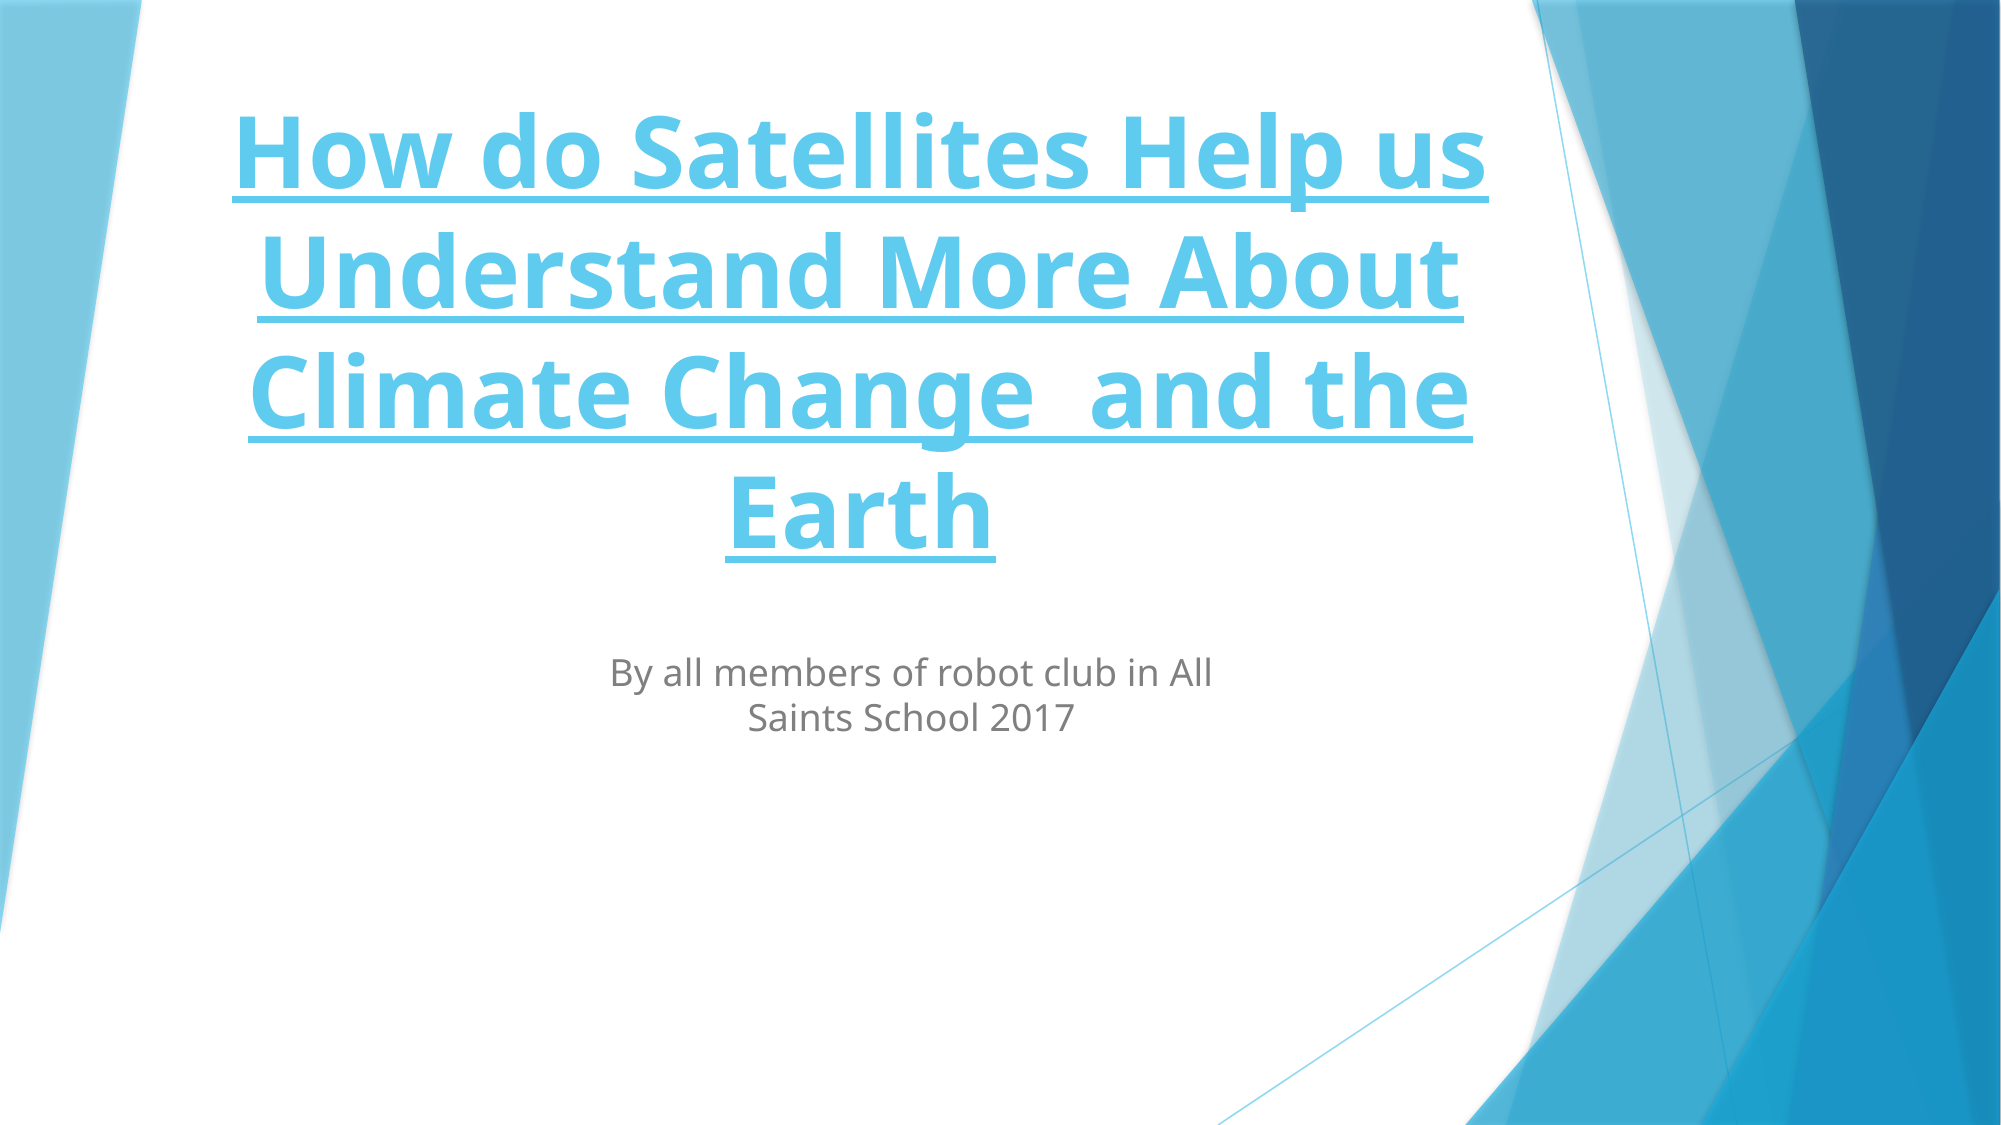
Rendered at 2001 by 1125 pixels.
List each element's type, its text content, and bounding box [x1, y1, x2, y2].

subtitle By all members of robot club in All Saints School 2017 [576, 641, 1247, 822]
title How do Satellites Help us Understand More About Climate Change and the Earth [110, 217, 1611, 576]
